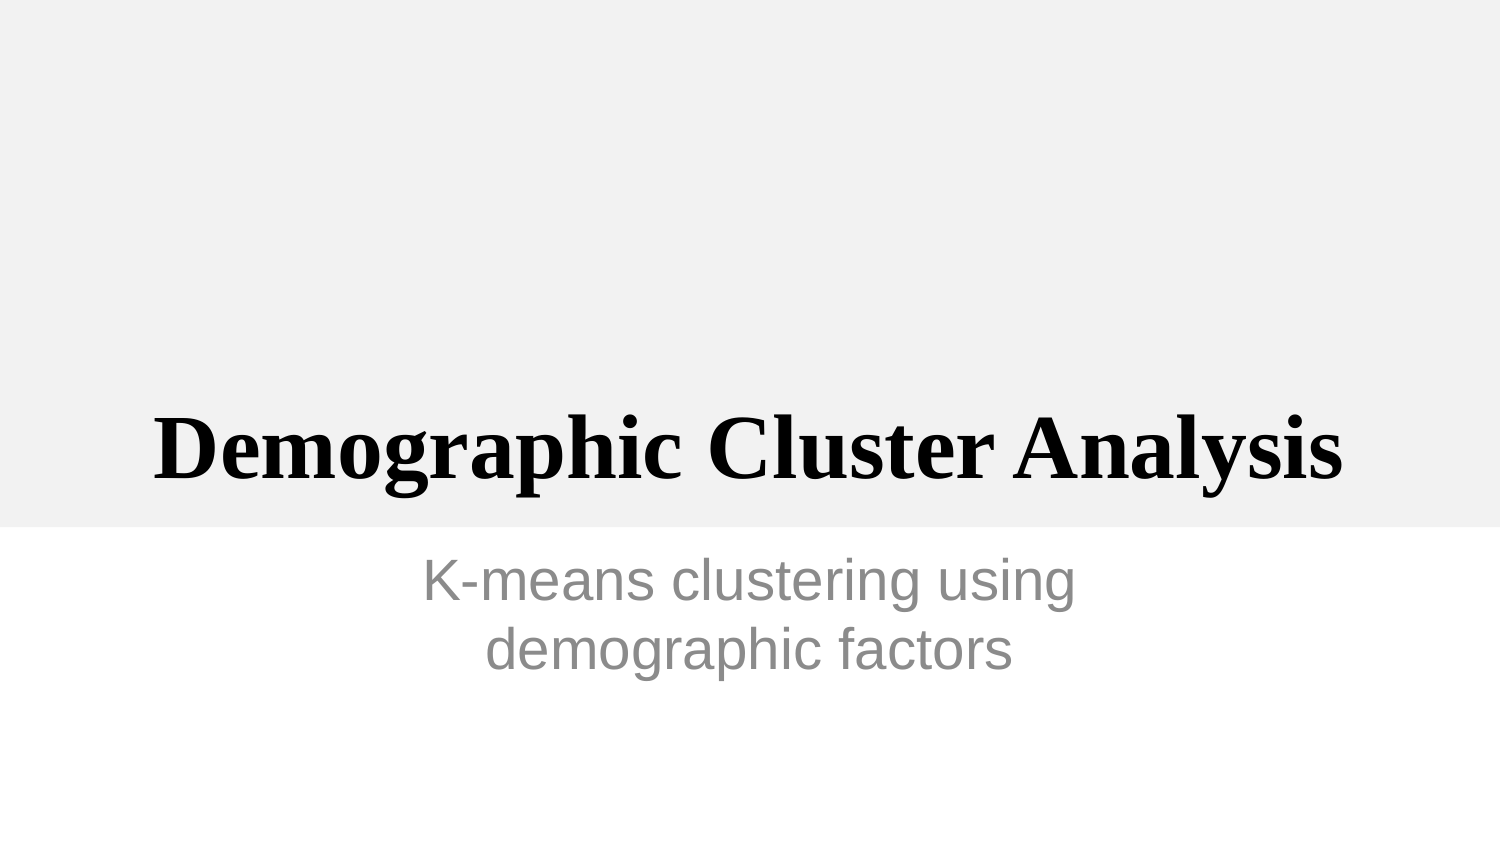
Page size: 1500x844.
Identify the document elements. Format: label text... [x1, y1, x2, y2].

subtitle K-means clustering using demographic factors [246, 534, 1254, 750]
title Demographic Cluster Analysis [112, 351, 1388, 533]
text_box [0, 0, 1500, 529]
